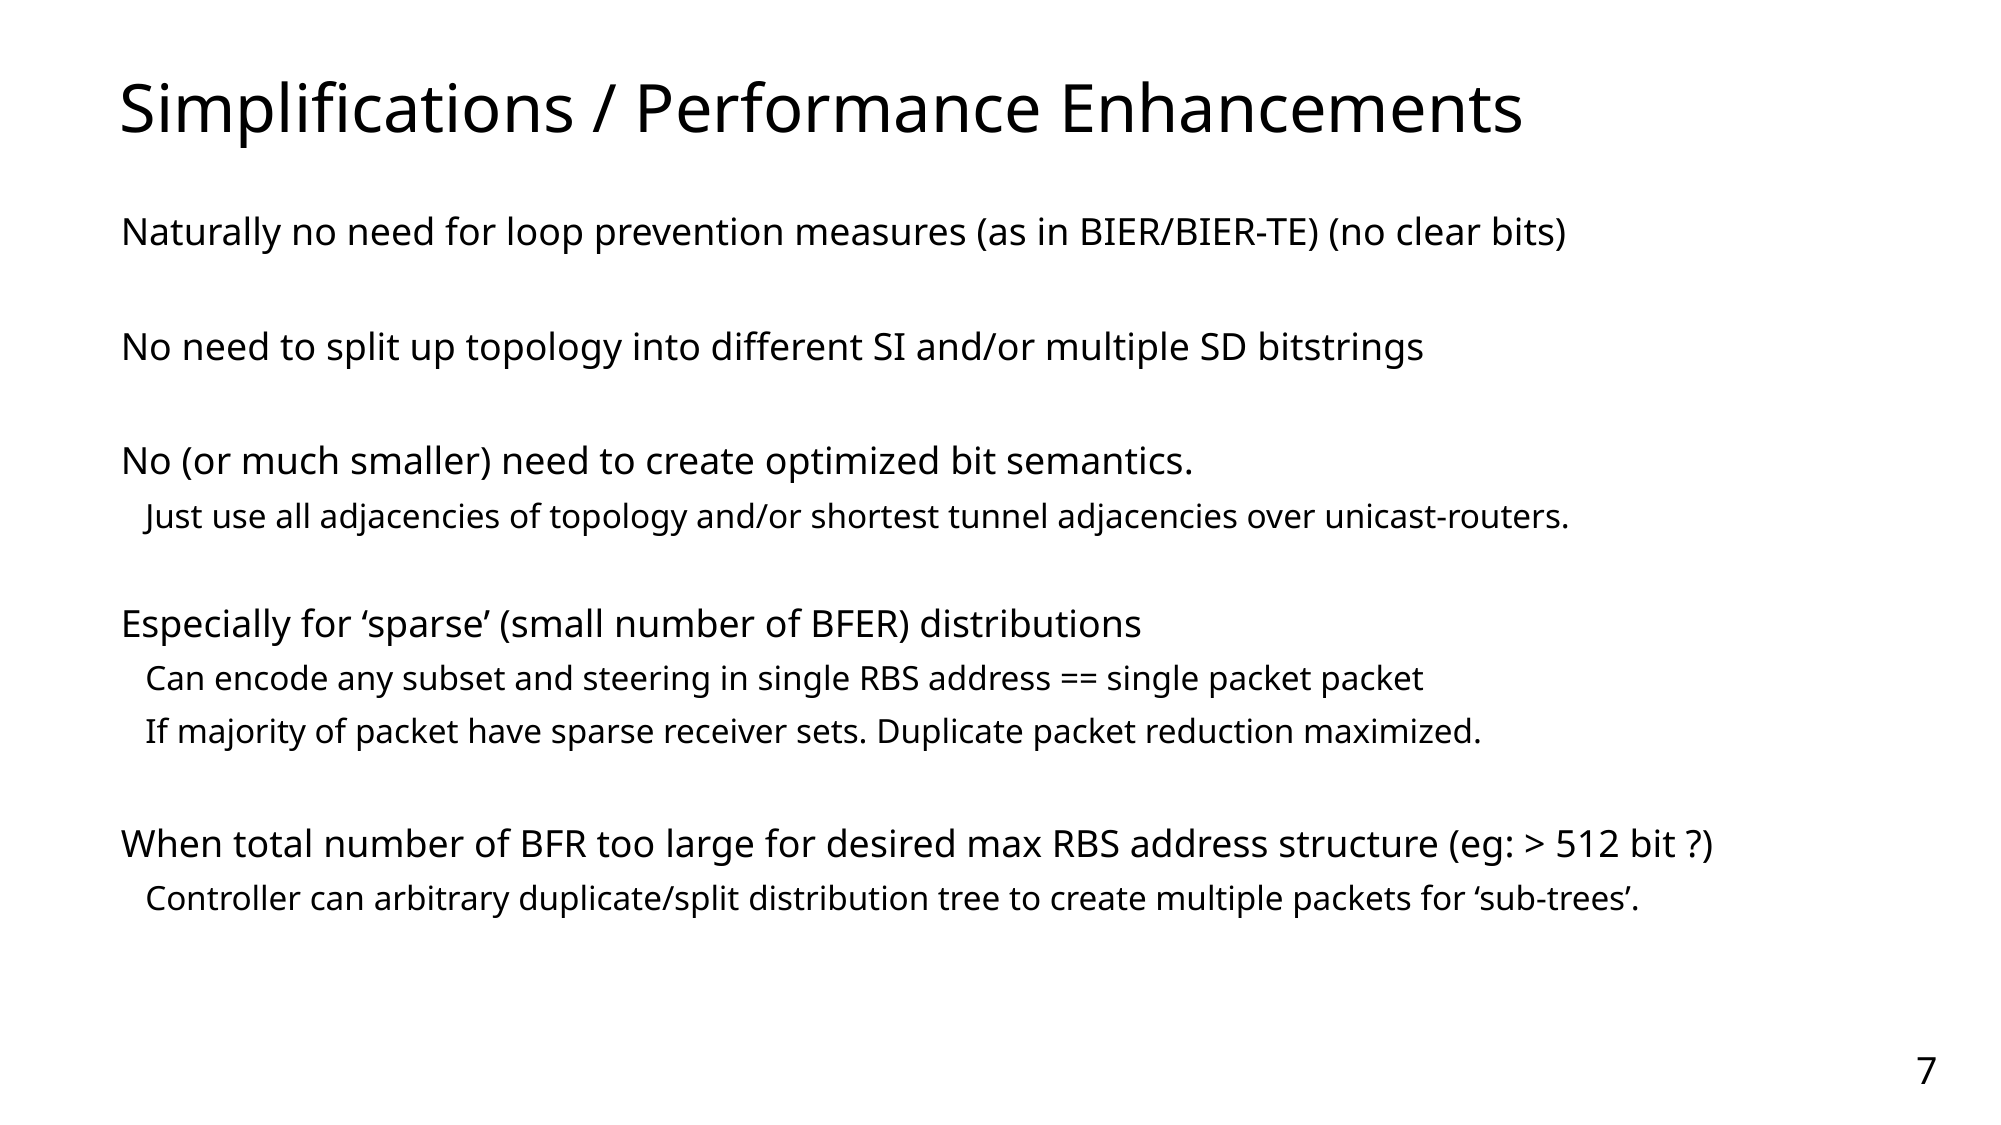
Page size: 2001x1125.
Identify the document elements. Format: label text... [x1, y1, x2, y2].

subtitle Simplifications / Performance Enhancements [119, 74, 1881, 238]
text_box 7 [1876, 1047, 1975, 1108]
list Naturally no need for loop prevention measures (as in BIER/BIER-TE) (no clear bits) No need to split up topology into different SI and/or multiple SD bitstrings No (or much smaller) need to create optimized bit semantics. Just use all adjacencies of topology and/or shortest tunnel adjacencies over unicast-routers. Especially for ‘sparse’ (small number of BFER) distributions Can encode any subset and steering in single RBS address == single packet packet If majority of packet have sparse receiver sets. Duplicate packet reduction maximized. When total number of BFR too large for desired max RBS address structure (eg: > 512 bit ?) Controller can arbitrary duplicate/split distribution tree to create multiple packets for ‘sub-trees’. [119, 149, 1880, 1018]
